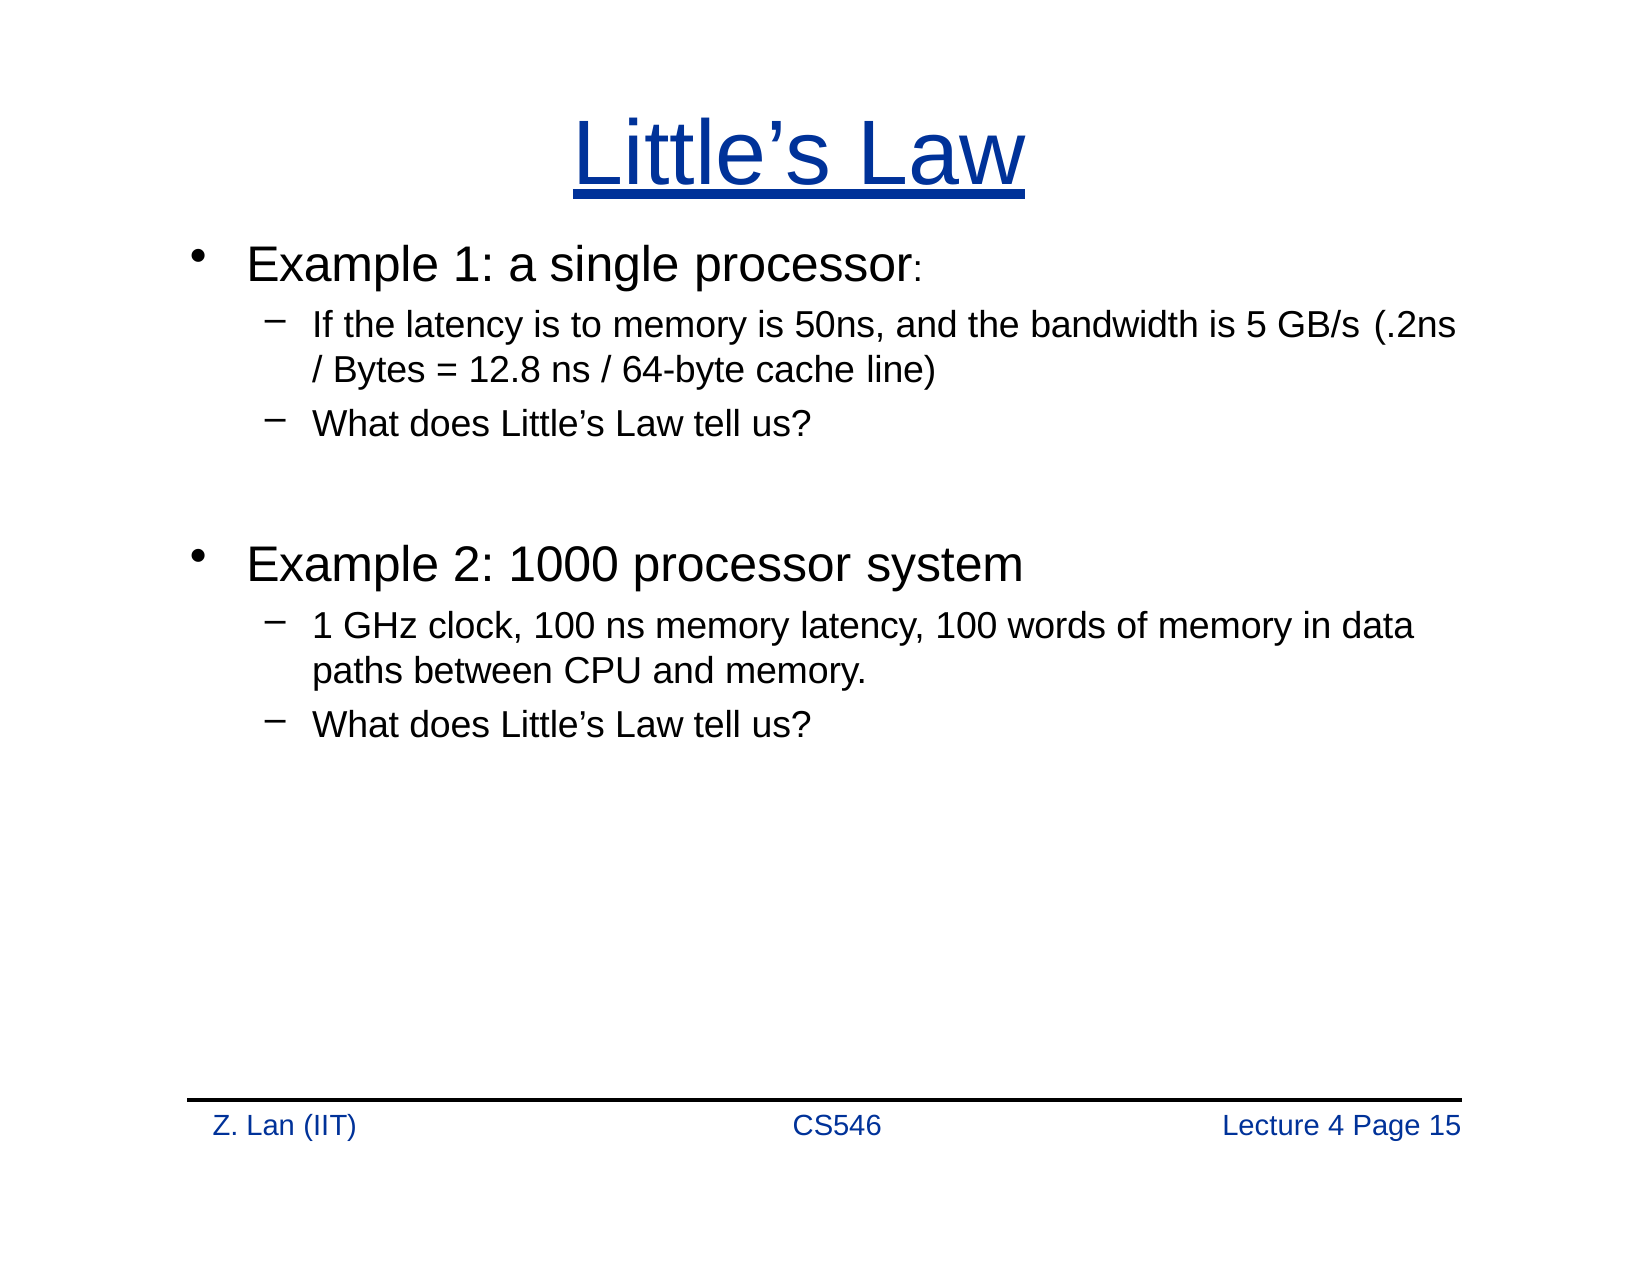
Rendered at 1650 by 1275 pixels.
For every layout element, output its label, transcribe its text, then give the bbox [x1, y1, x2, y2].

text_box [74, 637, 1575, 1200]
slide_number Lecture 4 Page 10 [1220, 1111, 1464, 1275]
text_box Example 1: a single processor: [187, 231, 929, 292]
footer CS546 [790, 1111, 885, 1275]
slide_number Z. Lan (IIT) [210, 1111, 360, 1275]
list If the latency is to memory is 50ns, and the bandwidth is 5 GB/s (.2ns / Bytes = 12.8 ns / 64-byte cache line) What does Little’s Law tell us? Example 2: 1000 processor system 1 GHz clock, 100 ns memory latency, 100 words of memory in data paths between CPU and memory. What does Little’s Law tell us? [186, 300, 1464, 1026]
title Little’s Law [232, 72, 1418, 300]
